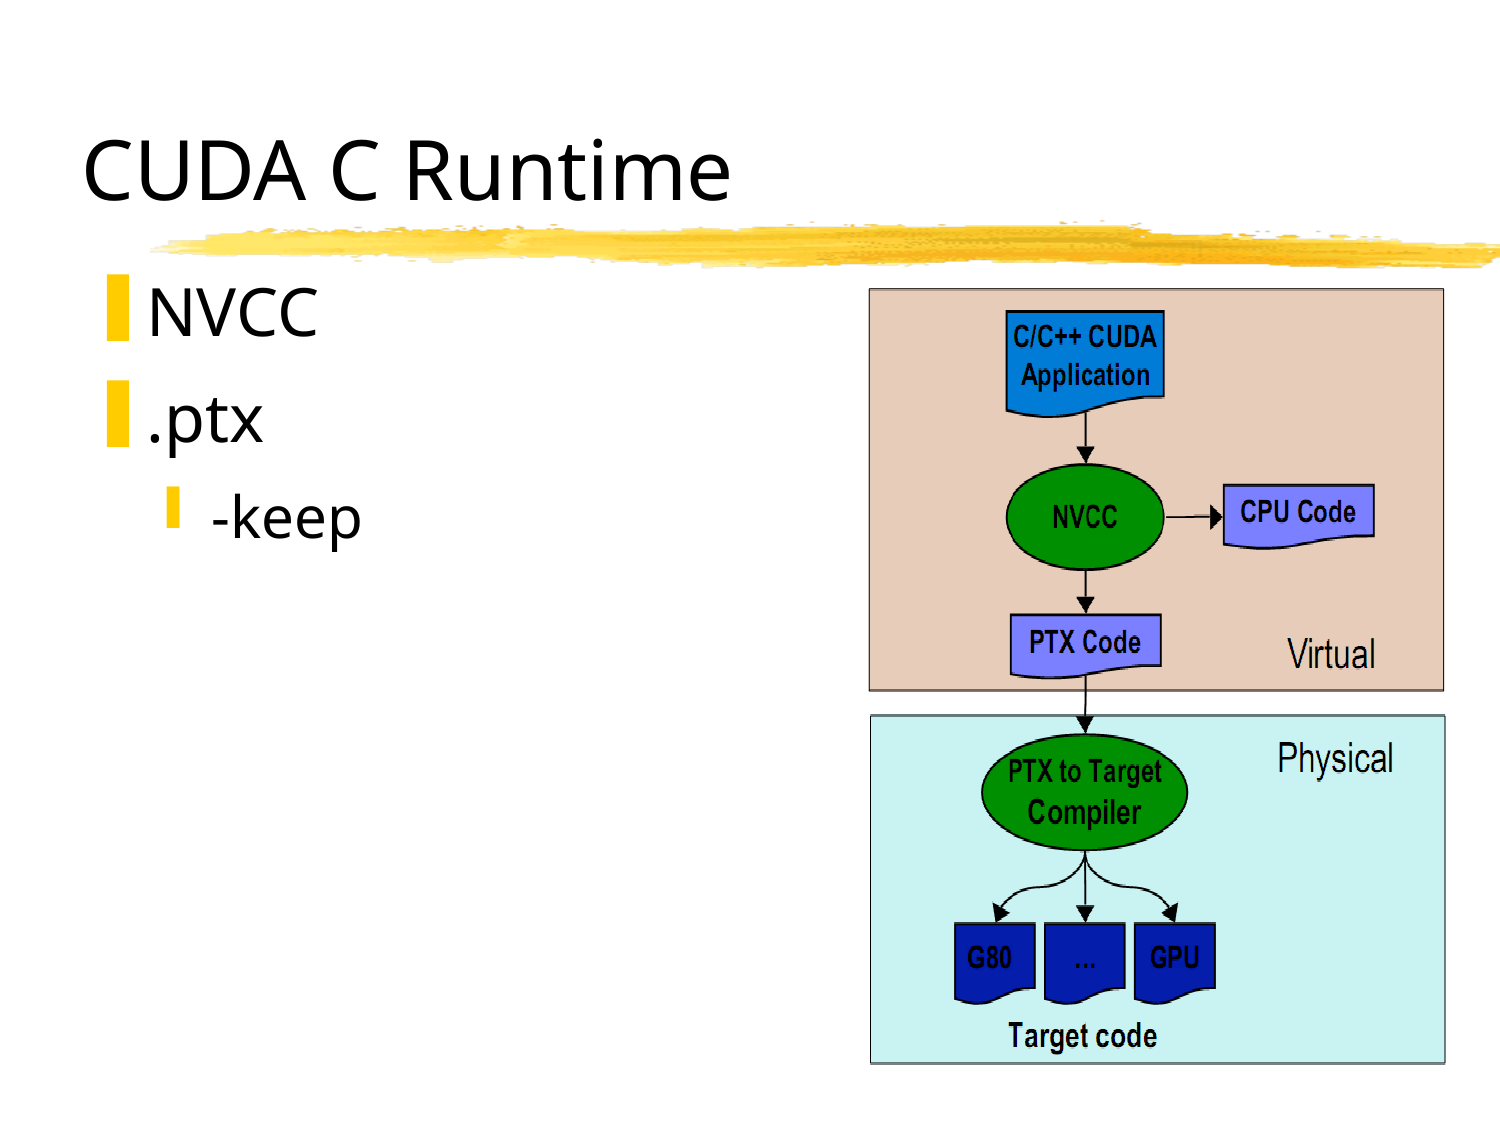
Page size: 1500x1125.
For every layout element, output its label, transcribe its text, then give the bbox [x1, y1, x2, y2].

picture [150, 215, 1500, 1065]
list NVCC .ptx -keep [74, 262, 678, 1125]
title CUDA C Runtime [66, 37, 1342, 226]
